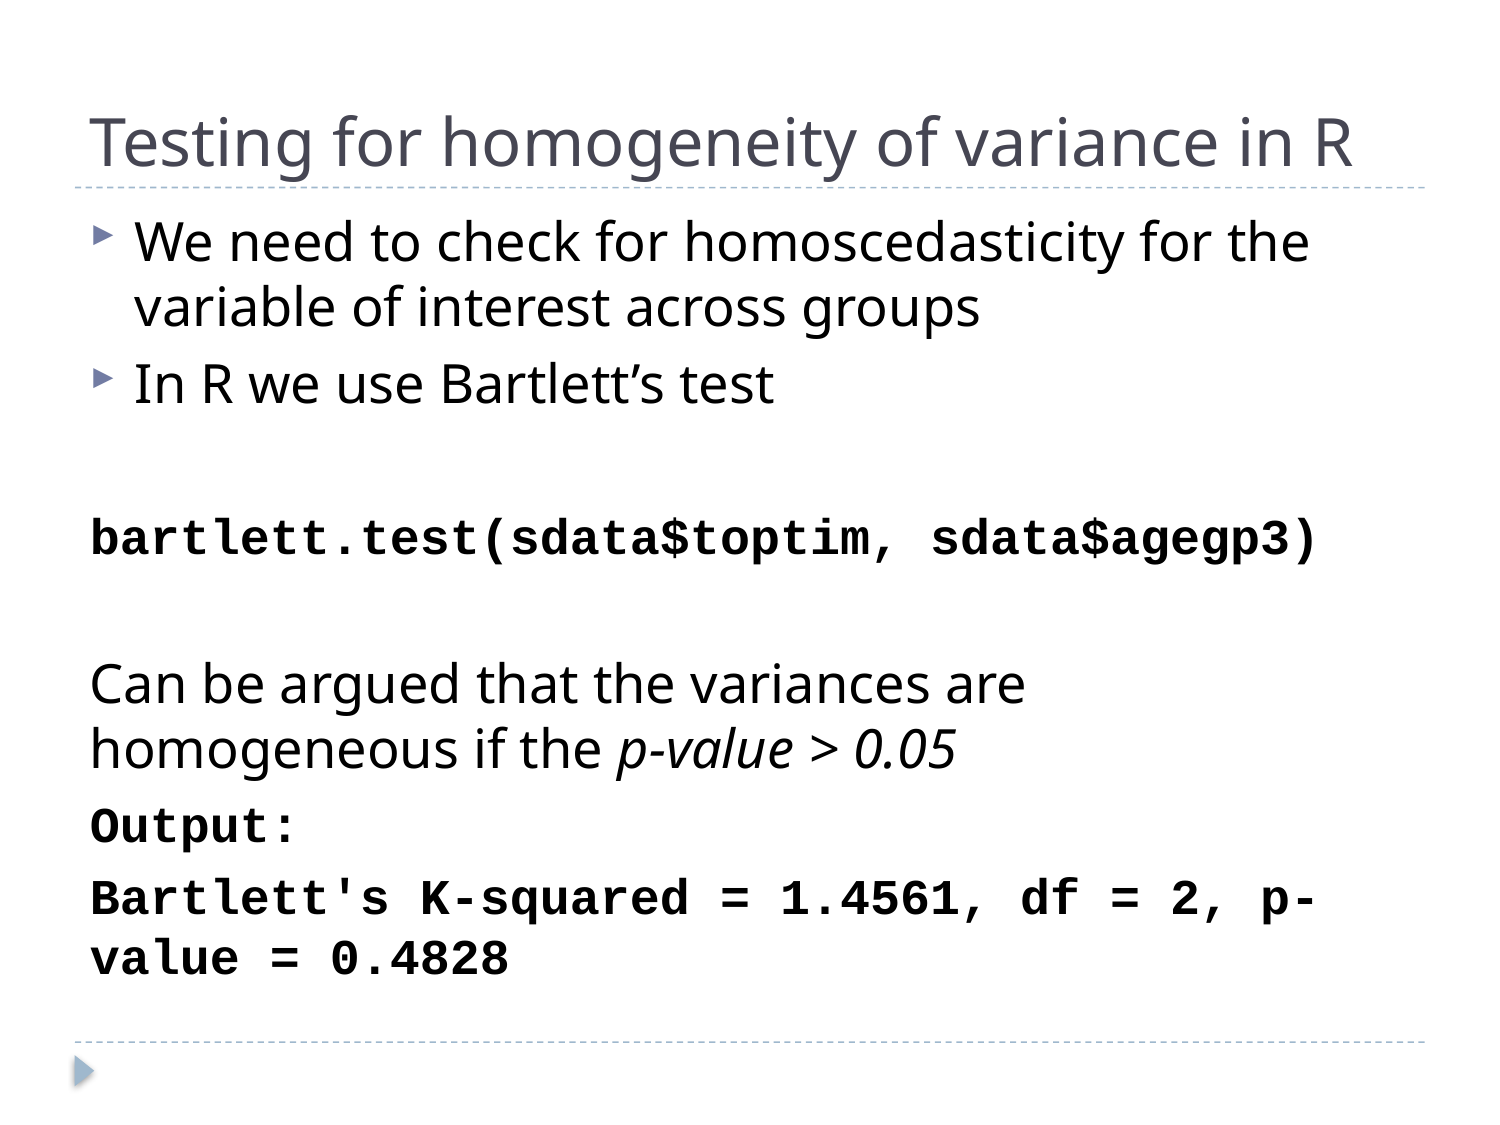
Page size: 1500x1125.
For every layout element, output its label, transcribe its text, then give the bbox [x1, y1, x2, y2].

title Testing for homogeneity of variance in R [75, 24, 1425, 188]
list We need to check for homoscedasticity for the variable of interest across groups In R we use Bartlett’s test bartlett.test(sdata$toptim, sdata$agegp3) Can be argued that the variances are homogeneous if the p-value > 0.05 Output: Bartlett's K-squared = 1.4561, df = 2, p-value = 0.4828 [75, 200, 1425, 1010]
